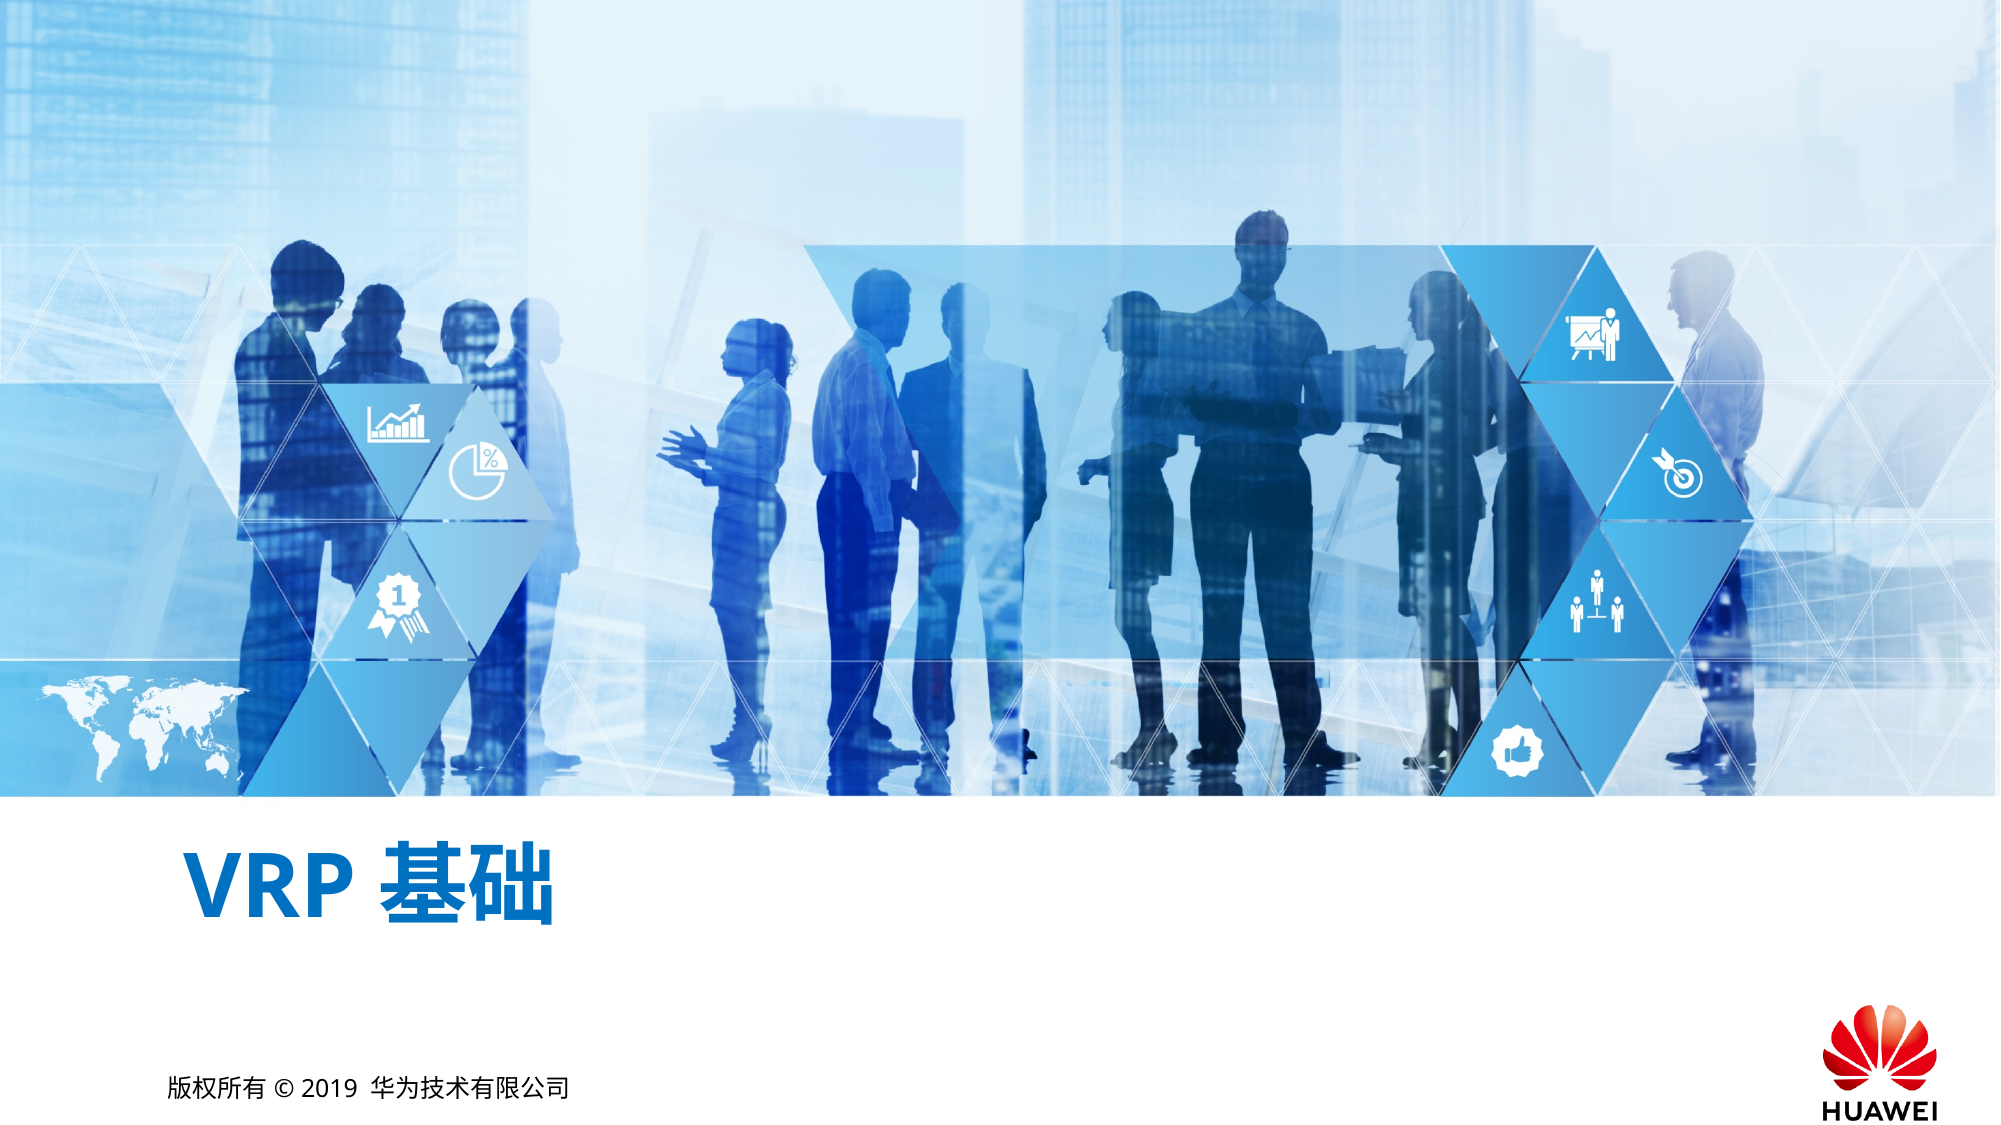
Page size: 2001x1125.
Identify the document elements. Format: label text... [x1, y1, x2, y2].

picture [0, 0, 2000, 1125]
title VRP基础 [168, 812, 1883, 950]
